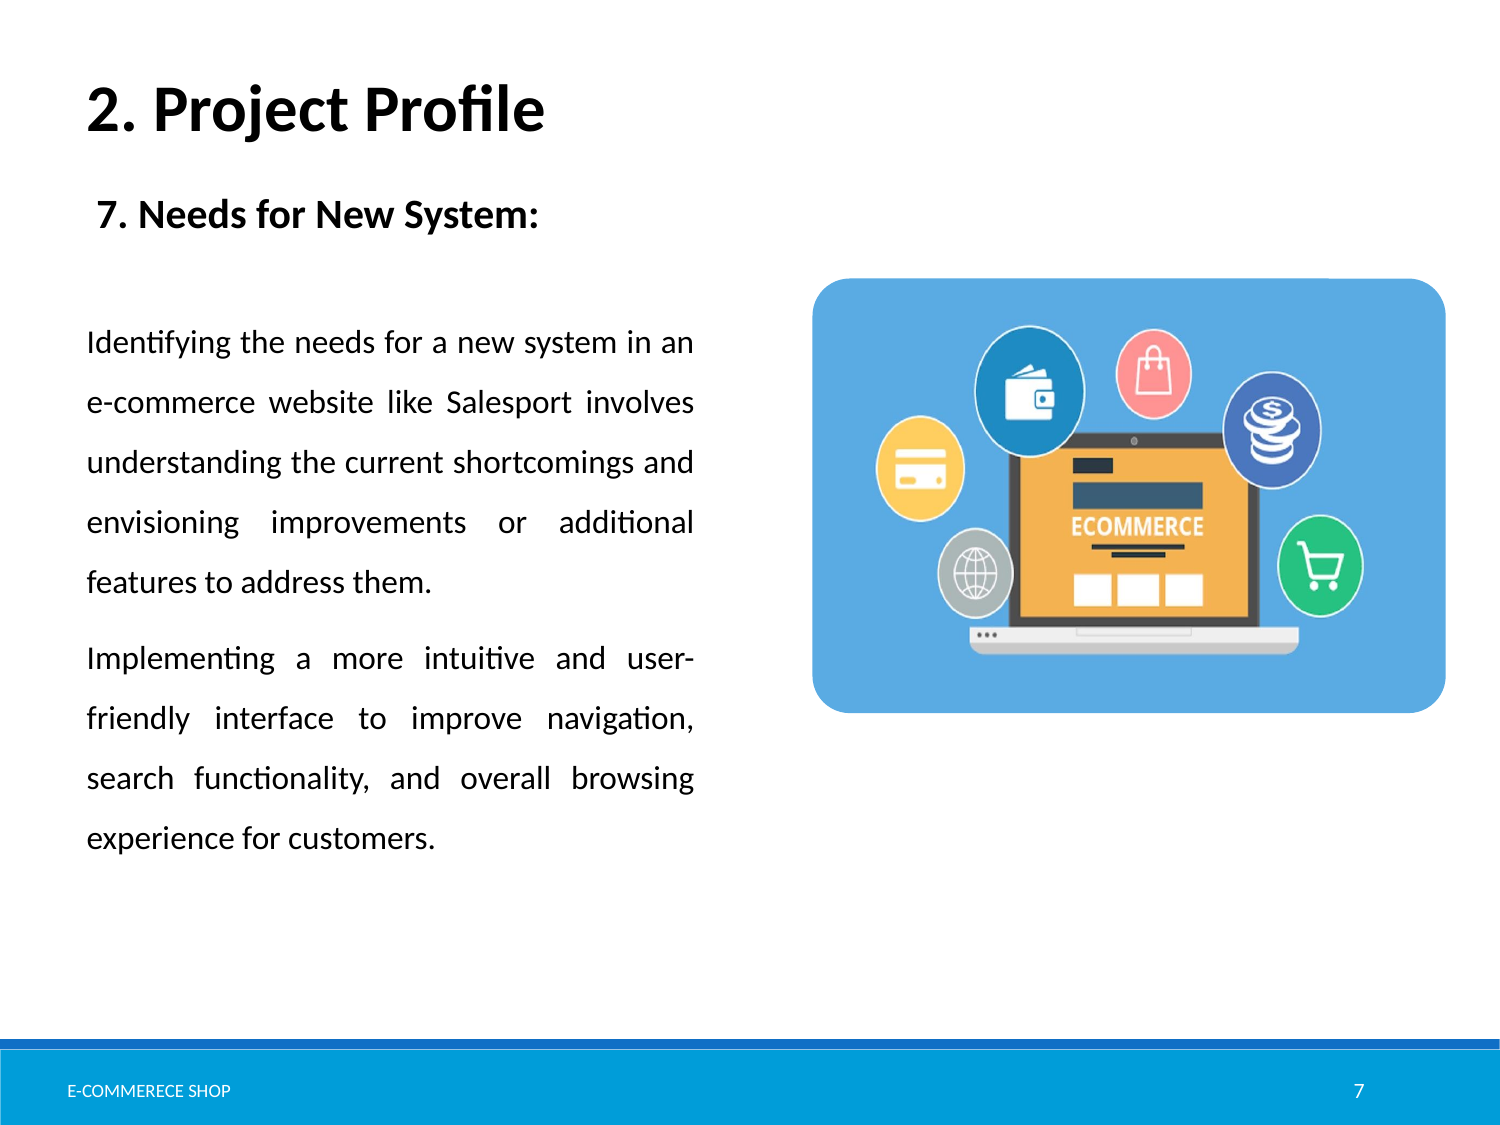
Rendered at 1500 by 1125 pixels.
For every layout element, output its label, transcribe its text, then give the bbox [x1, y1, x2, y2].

picture [812, 278, 1446, 714]
text_box 7. Needs for New System: Identifying the needs for a new system in an e-commerce website like Salesport involves understanding the current shortcomings and envisioning improvements or additional features to address them. Implementing a more intuitive and user-friendly interface to improve navigation, search functionality, and overall browsing experience for customers. [71, 179, 711, 864]
footer E-commerece shop [0, 1059, 299, 1120]
text_box 2. Project Profile [72, 57, 1431, 152]
slide_number 7 [1218, 1059, 1380, 1120]
